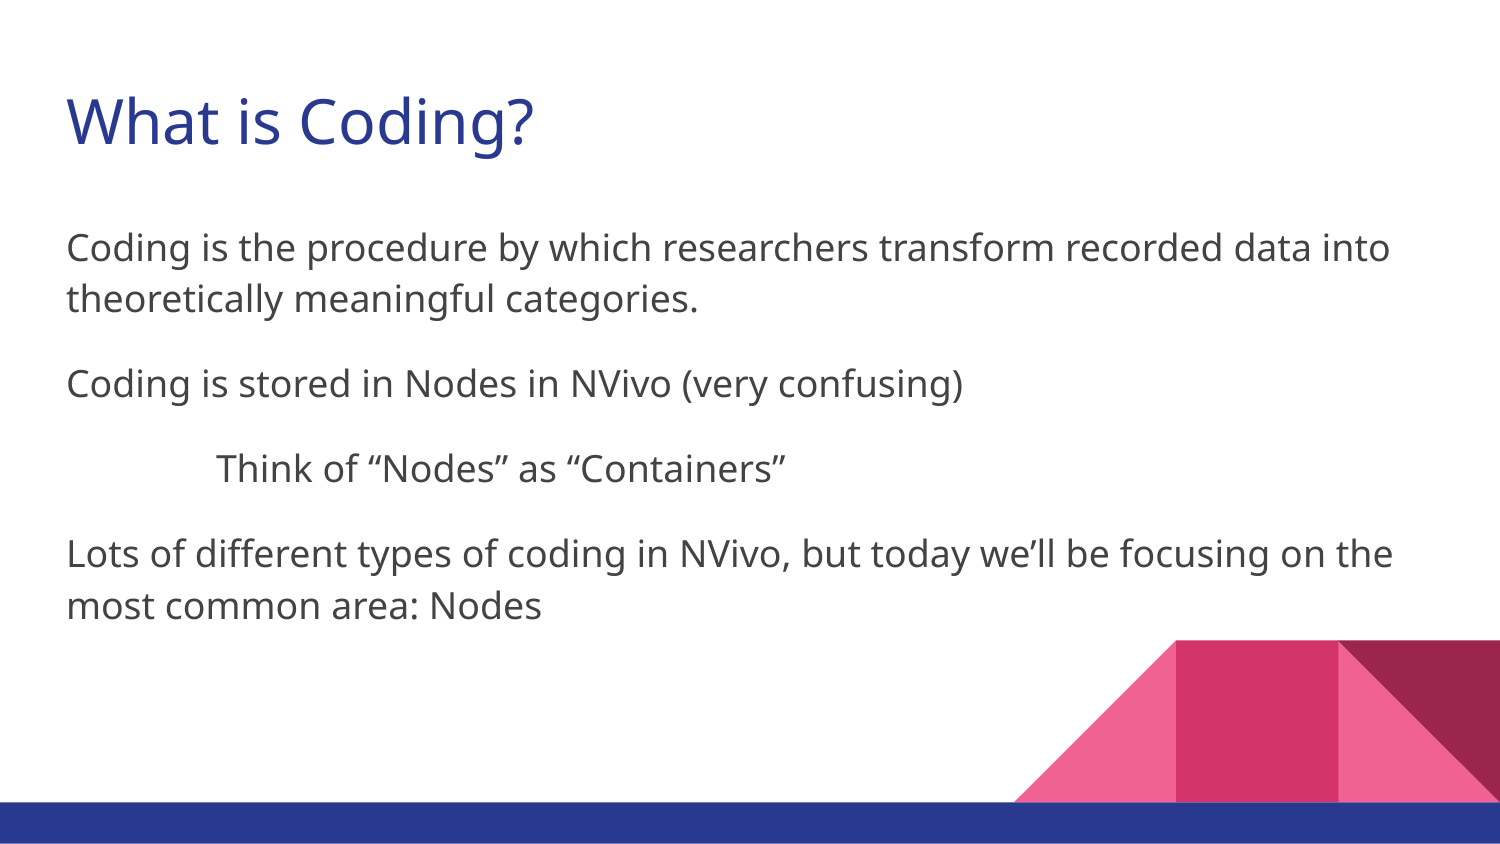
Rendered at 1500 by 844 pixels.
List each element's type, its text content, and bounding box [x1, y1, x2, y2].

list Coding is the procedure by which researchers transform recorded data into theoretically meaningful categories. Coding is stored in Nodes in NVivo (very confusing) Think of “Nodes” as “Containers” Lots of different types of coding in NVivo, but today we’ll be focusing on the most common area: Nodes [51, 201, 1449, 750]
title What is Coding? [51, 67, 1449, 167]
